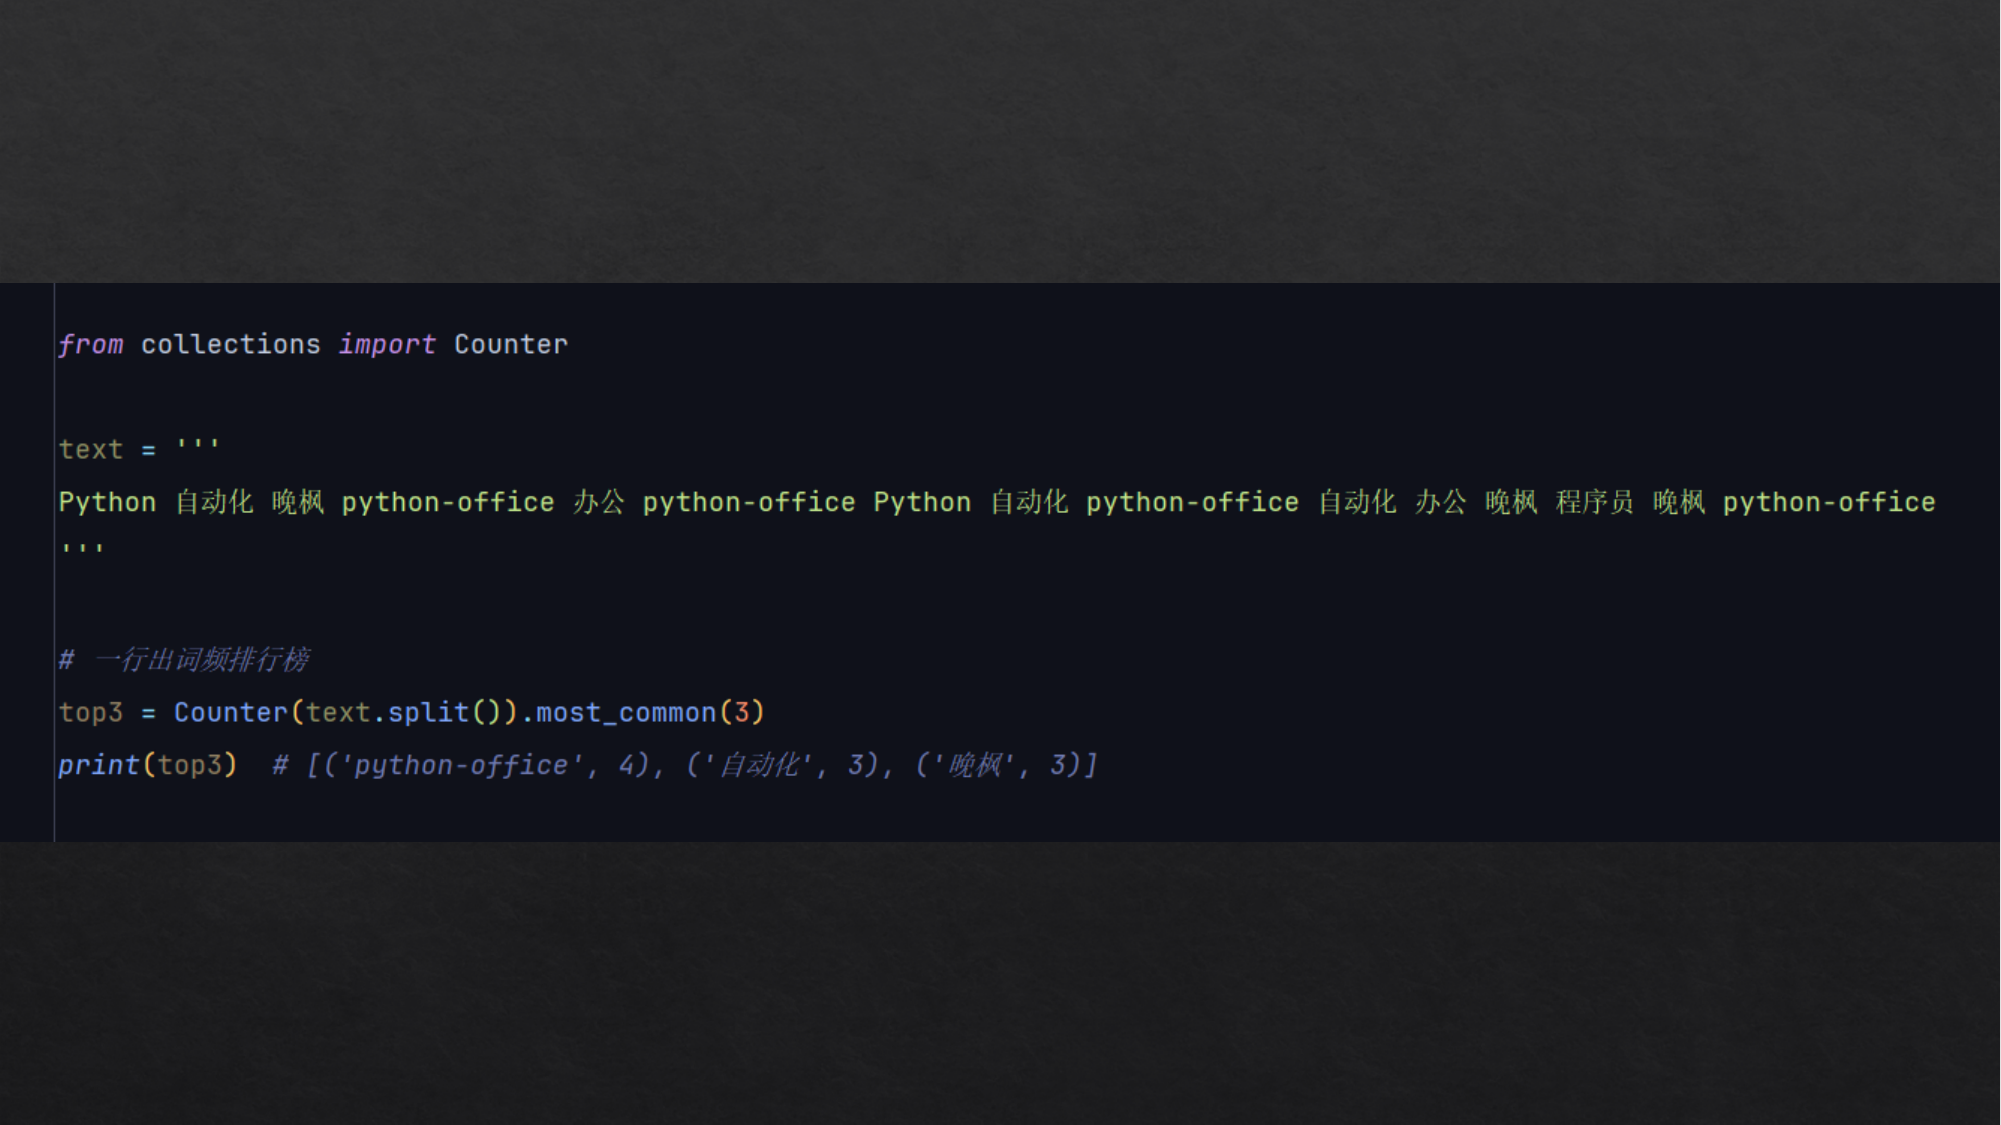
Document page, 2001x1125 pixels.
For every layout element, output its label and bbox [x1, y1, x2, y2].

picture [0, 283, 2000, 842]
